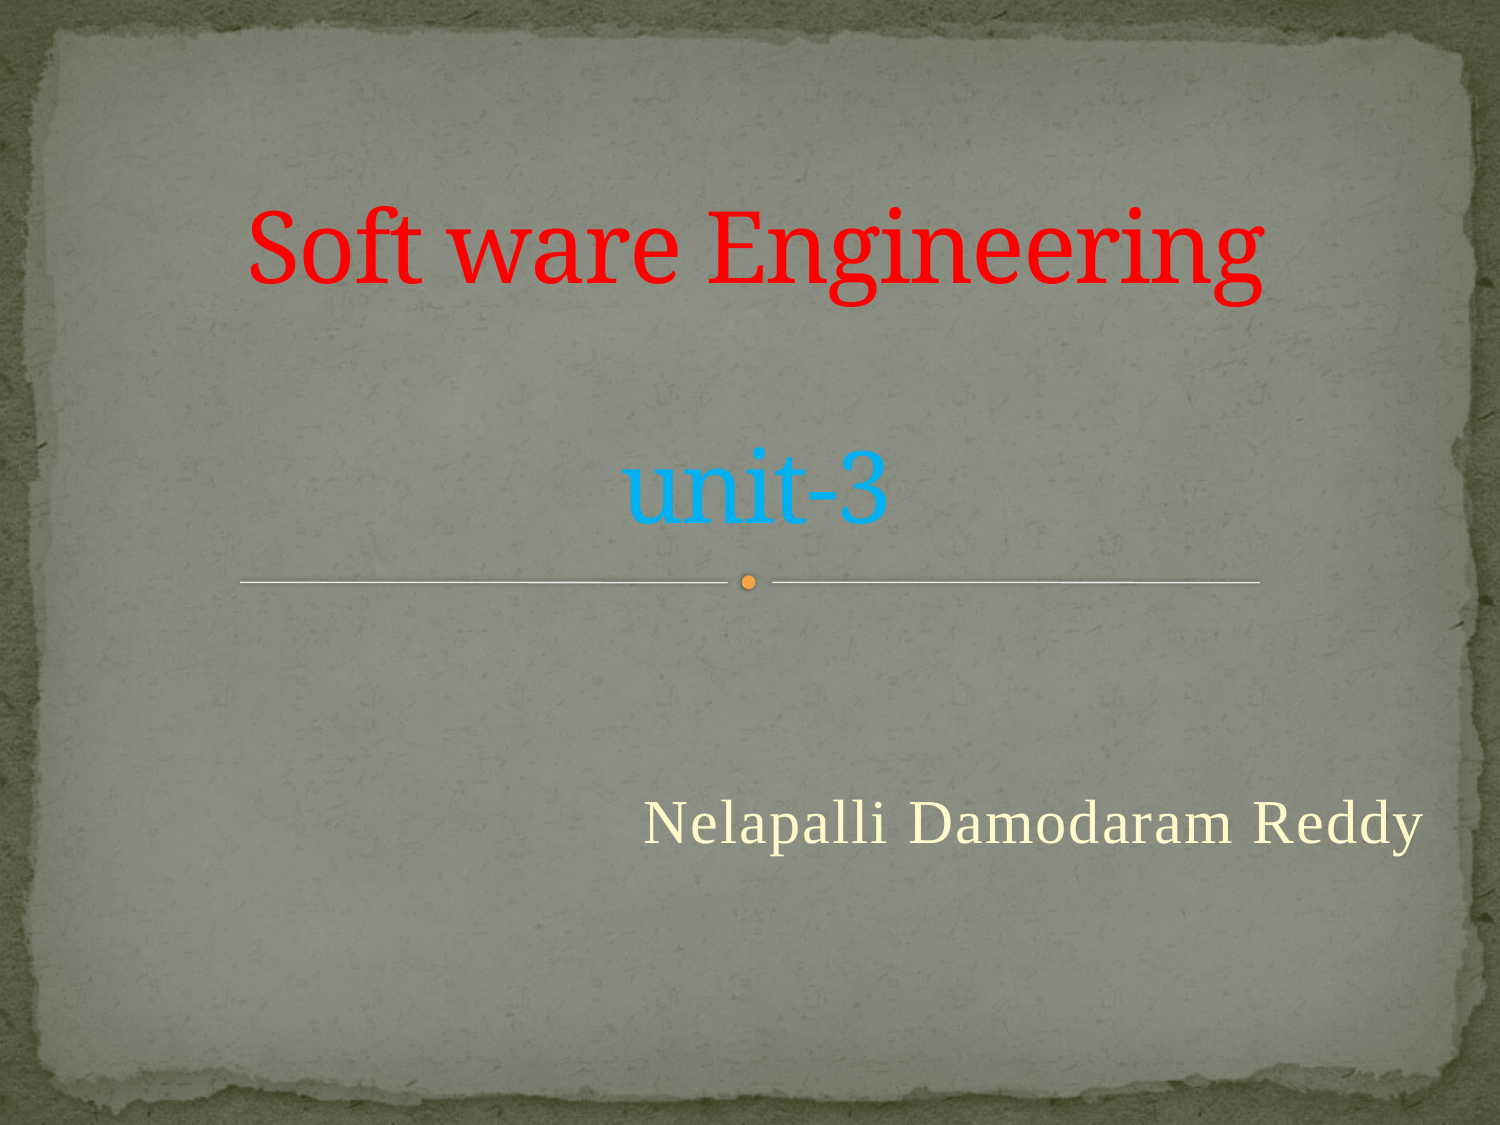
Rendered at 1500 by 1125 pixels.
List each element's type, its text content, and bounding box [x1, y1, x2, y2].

subtitle Nelapalli Damodaram Reddy [105, 773, 1468, 961]
title Soft ware Engineering unit-3 [62, 164, 1450, 551]
